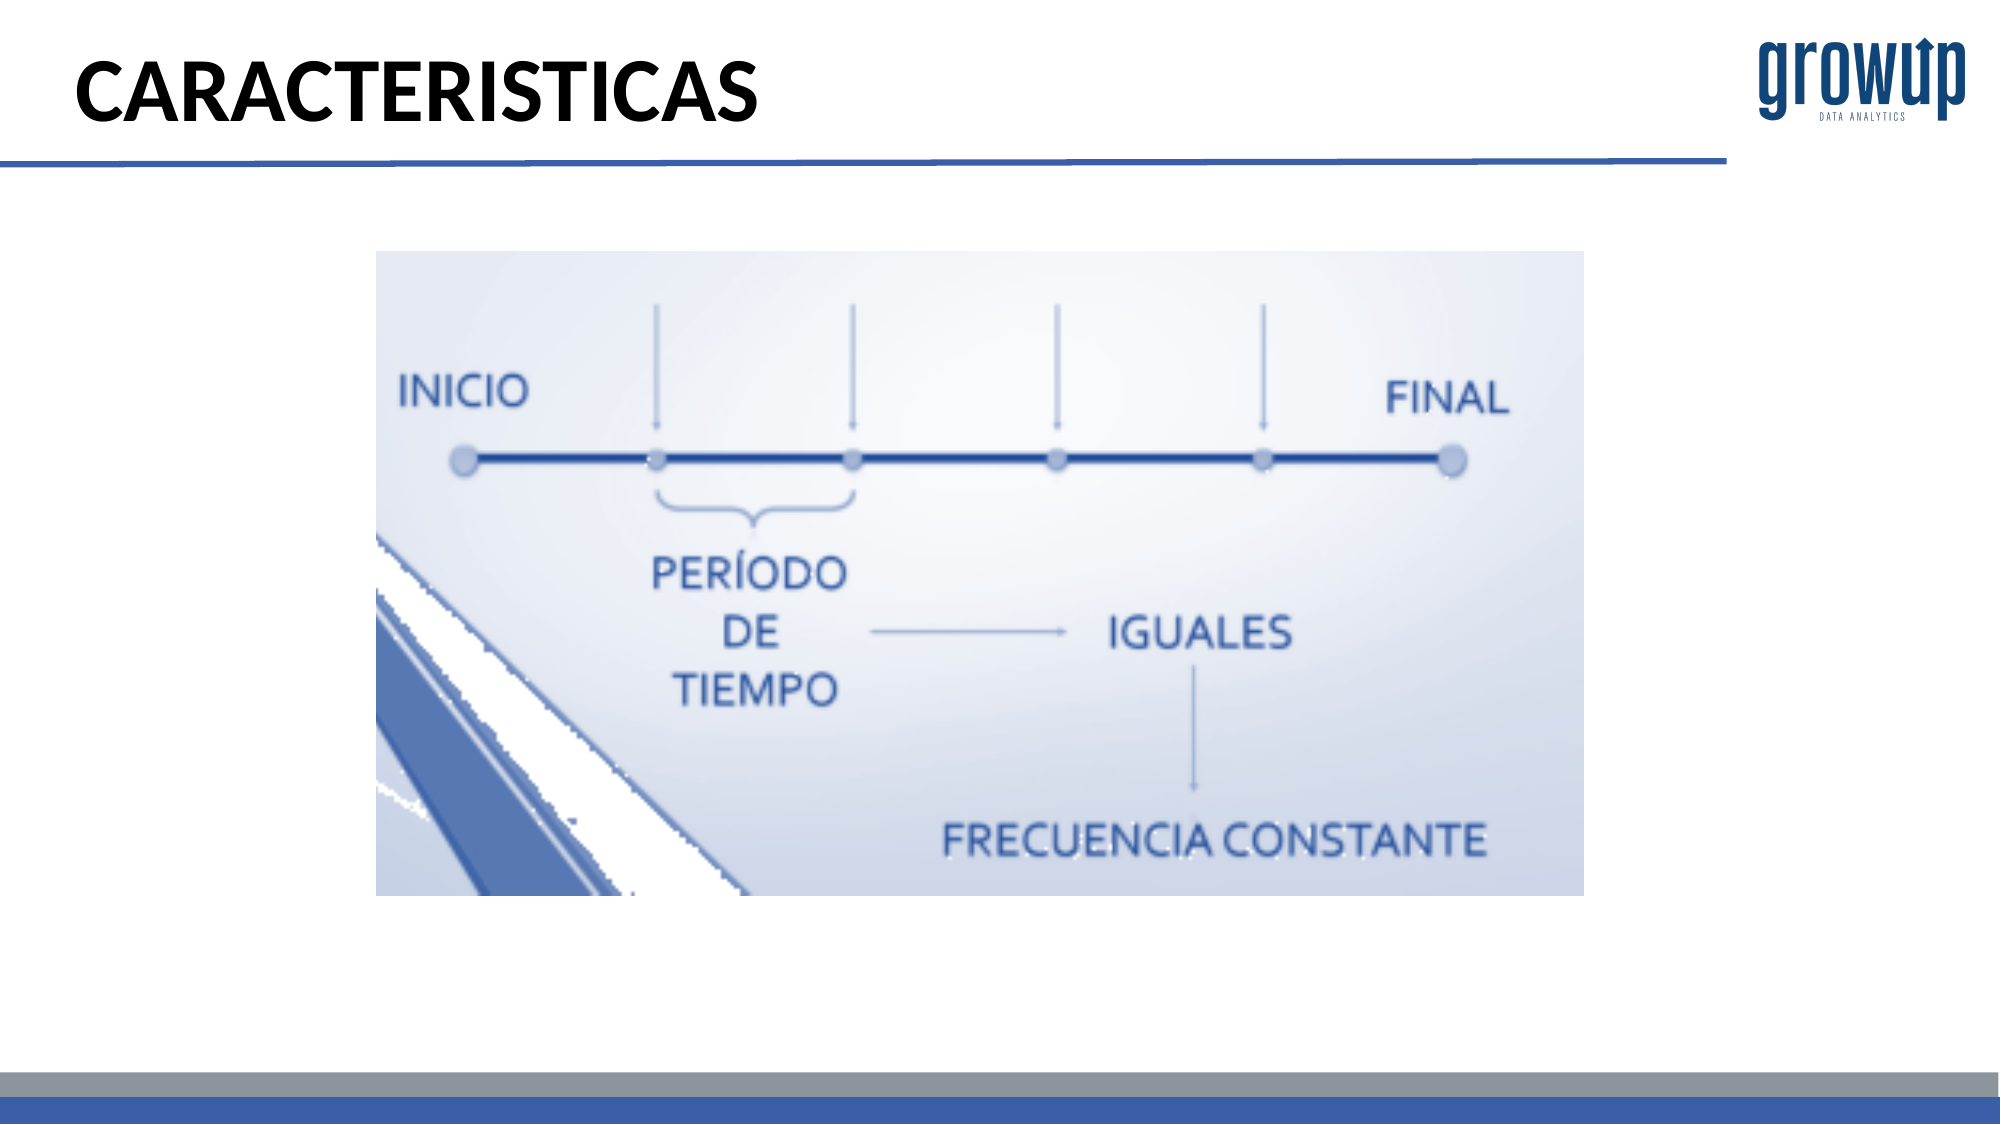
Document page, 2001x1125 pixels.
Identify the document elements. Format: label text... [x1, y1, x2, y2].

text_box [0, 161, 1727, 165]
text_box [0, 1071, 1999, 1097]
picture [1748, 0, 1976, 168]
picture [376, 251, 1584, 897]
text_box [0, 1097, 2000, 1124]
text_box CARACTERISTICAS [60, 22, 813, 147]
